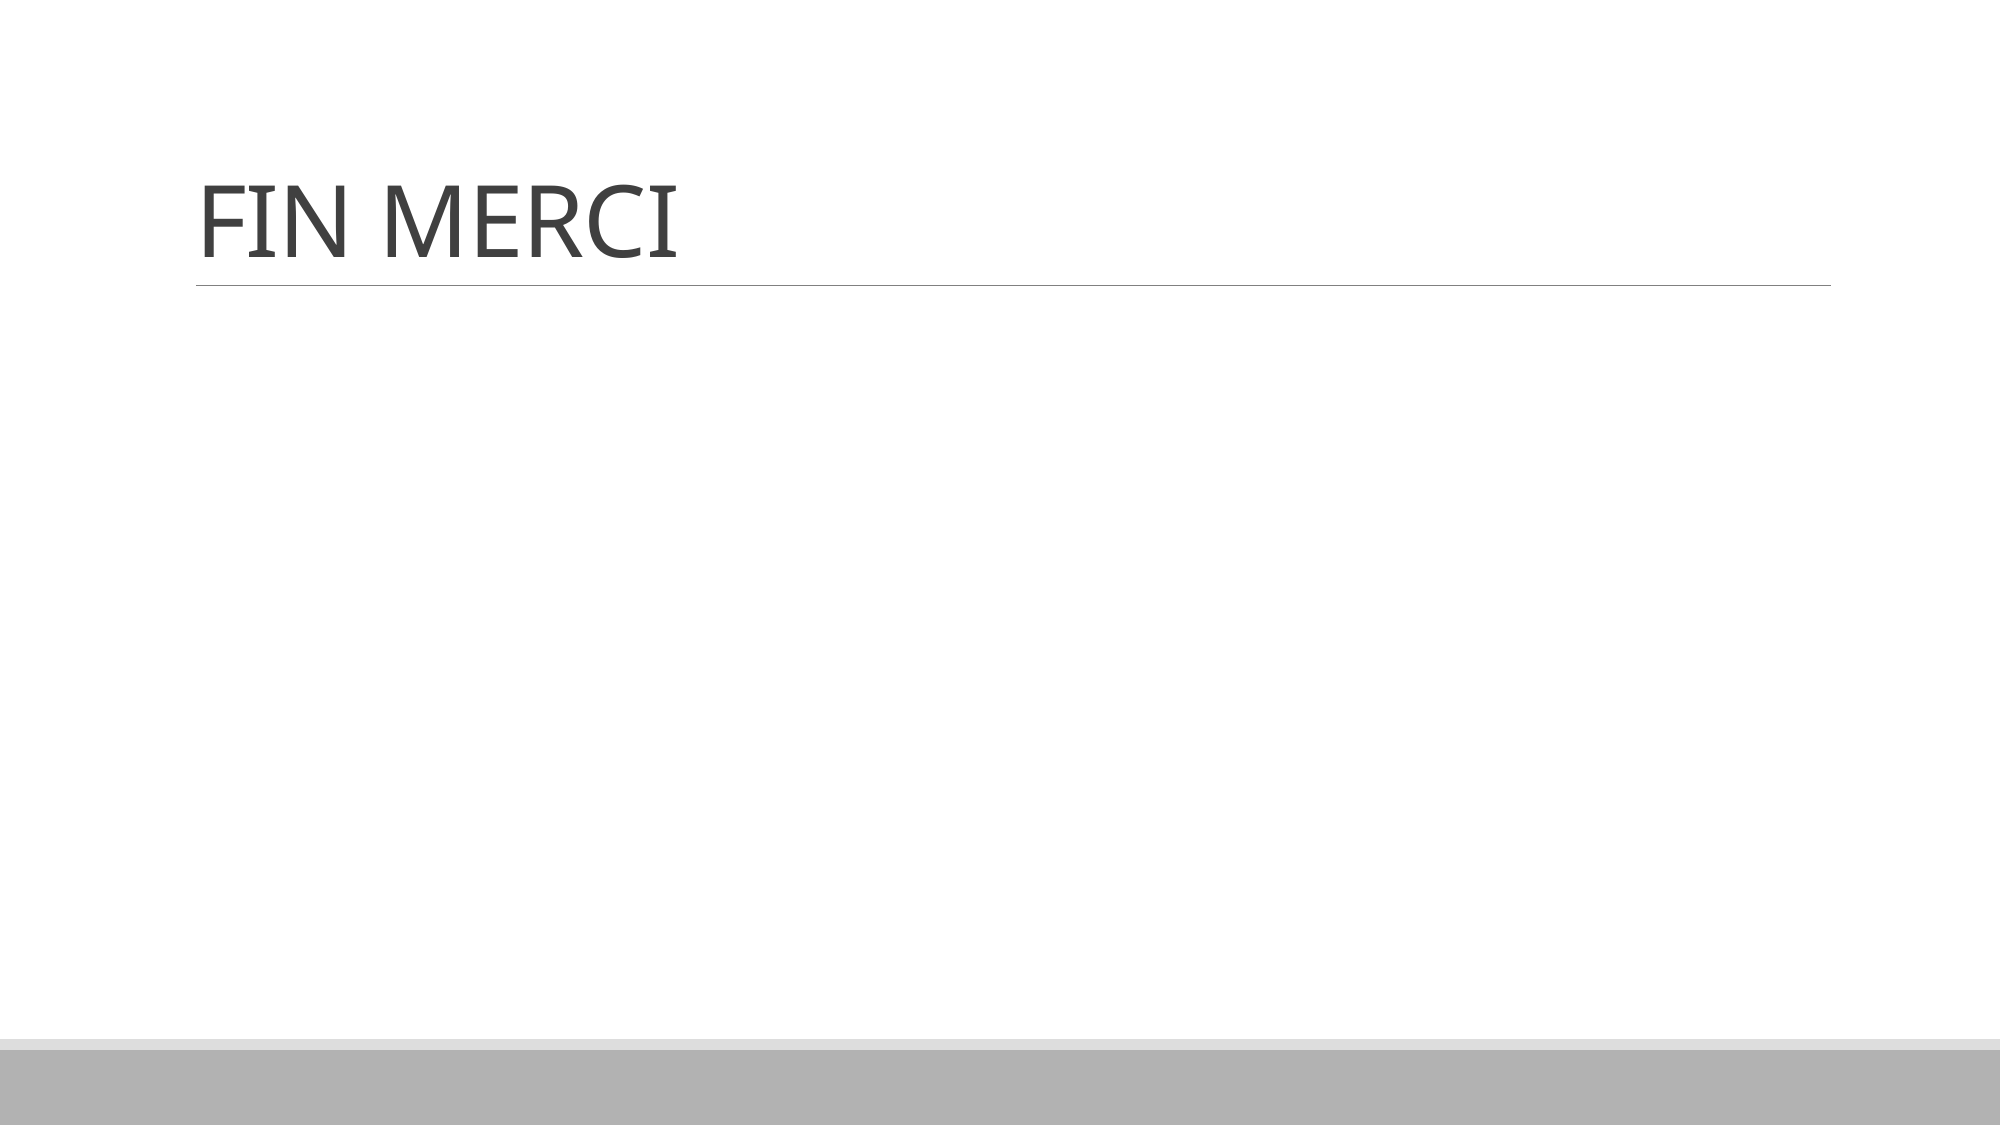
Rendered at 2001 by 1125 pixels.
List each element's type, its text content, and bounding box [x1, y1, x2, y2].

title FIN MERCI [180, 47, 1830, 285]
